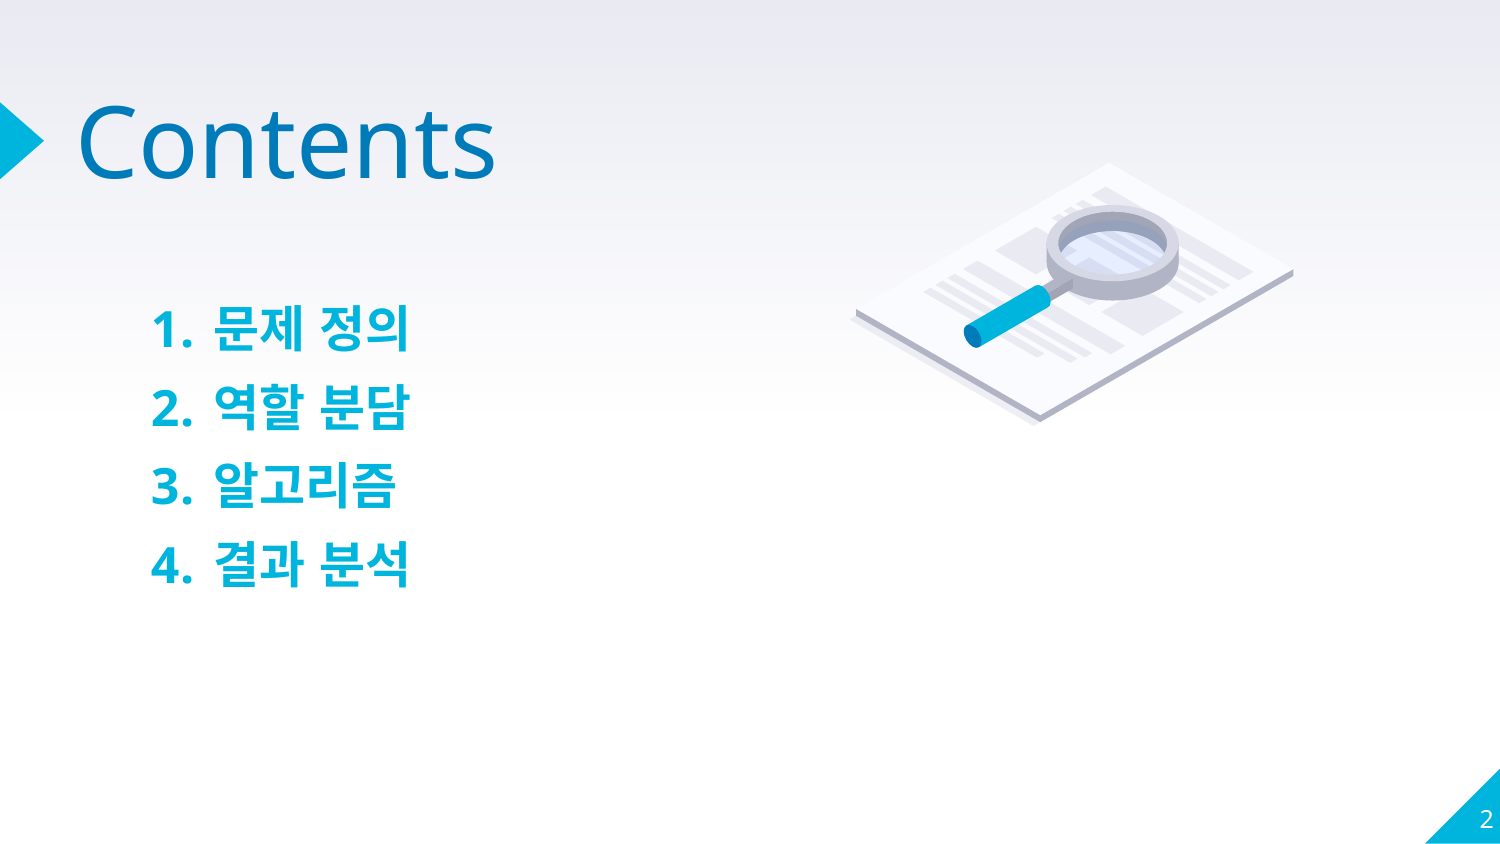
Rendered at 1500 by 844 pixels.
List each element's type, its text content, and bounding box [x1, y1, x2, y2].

title Contents [75, 101, 1001, 280]
list 문제 정의 역할 분담 알고리즘 결과 분석 [138, 292, 638, 642]
slide_number 2 [1418, 760, 1494, 838]
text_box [849, 162, 1294, 427]
